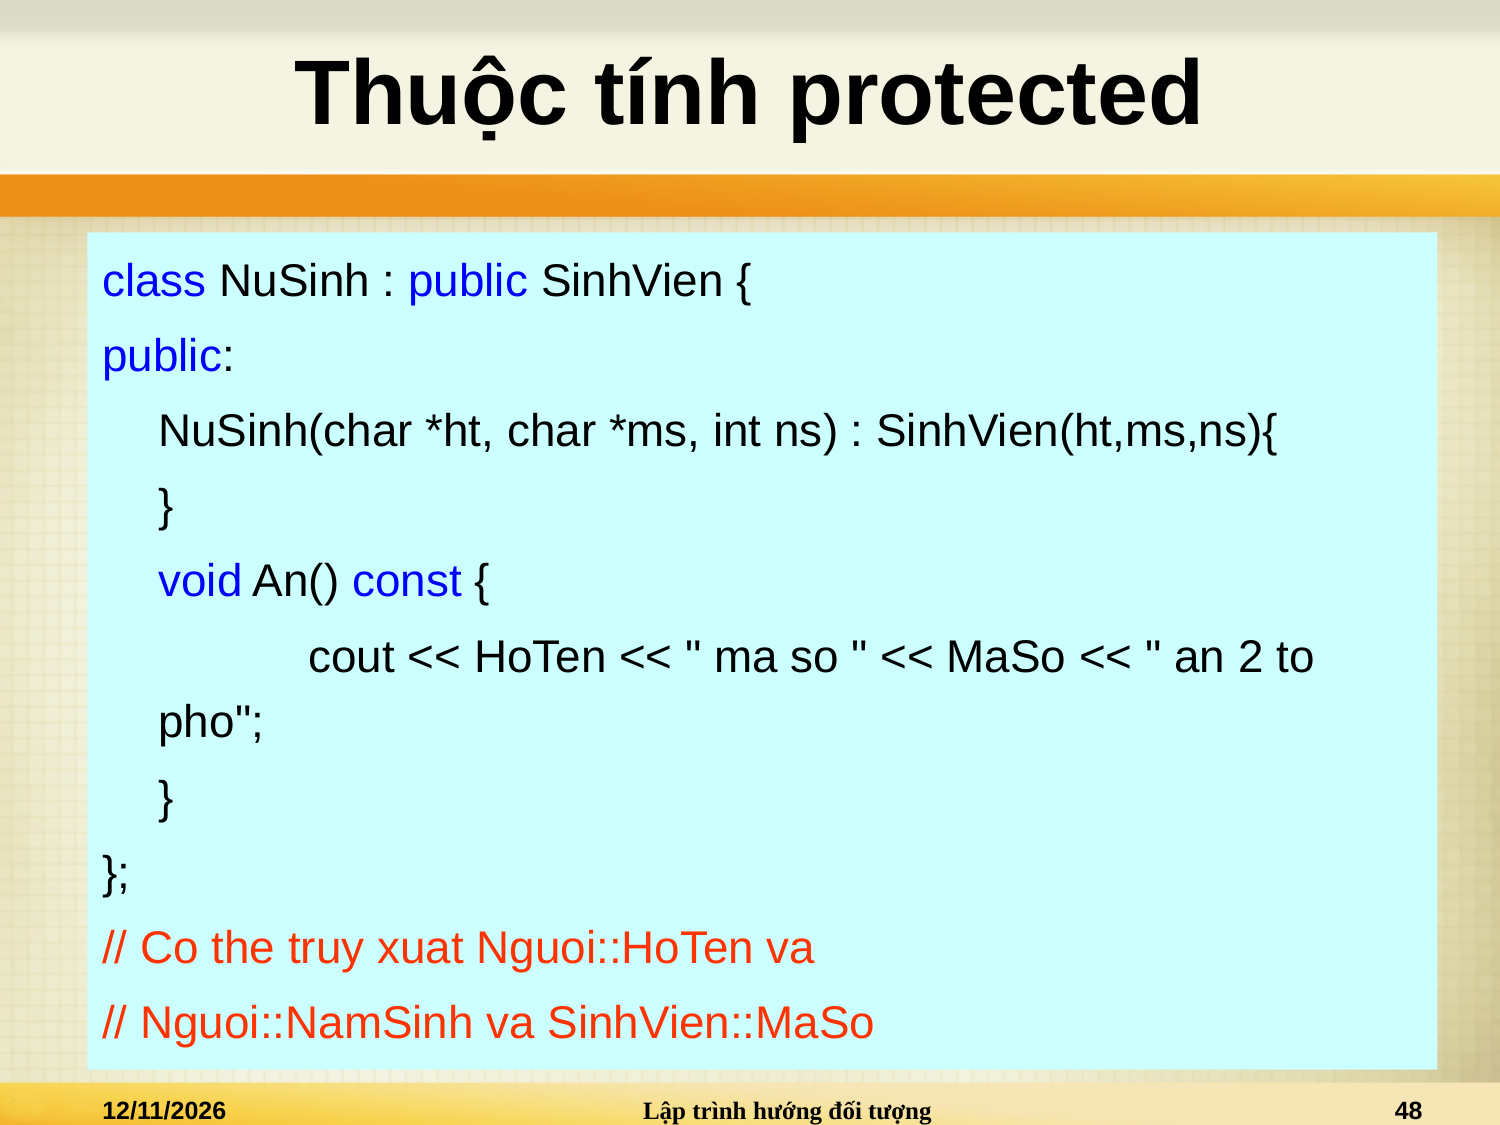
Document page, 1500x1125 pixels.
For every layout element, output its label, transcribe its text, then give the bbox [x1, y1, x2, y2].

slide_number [87, 1087, 438, 1125]
slide_number 48 [1087, 1087, 1438, 1125]
title Thuộc tính protected [0, 0, 1500, 175]
picture [0, 175, 1500, 1125]
footer Lập trình hướng đối tượng [549, 1087, 1025, 1125]
text_box class NuSinh : public SinhVien { public: NuSinh(char *ht, char *ms, int ns) : SinhVien(ht,ms,ns){ } void An() const { cout << HoTen << " ma so " << MaSo << " an 2 to pho"; } }; // Co the truy xuat Nguoi::HoTen va // Nguoi::NamSinh va SinhVien::MaSo [87, 232, 1438, 1070]
